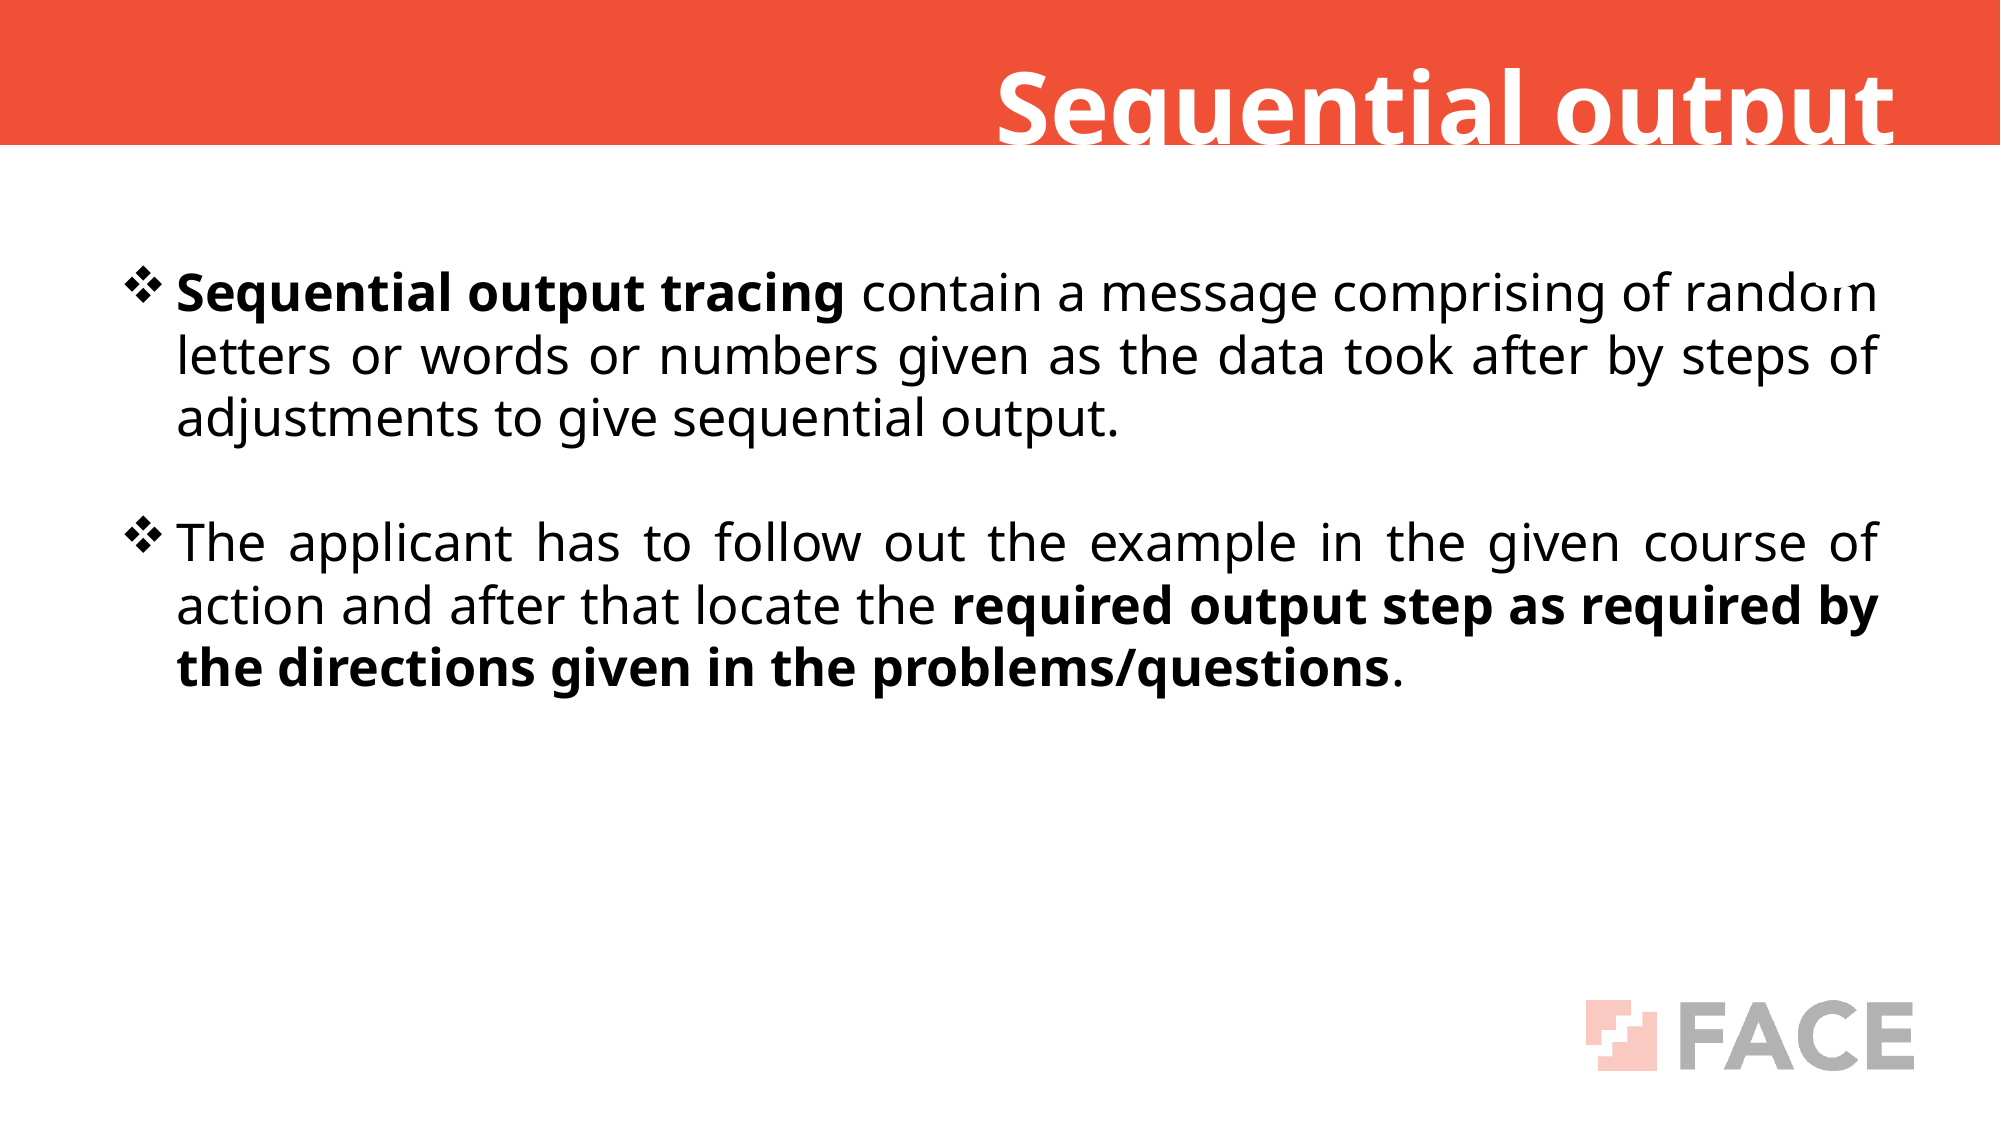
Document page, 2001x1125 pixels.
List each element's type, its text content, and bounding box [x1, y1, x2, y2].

text_box [0, 0, 2000, 147]
picture [1586, 1000, 1914, 1072]
text_box Sequential output tracing [638, 37, 1914, 293]
text_box Sequential output tracing contain a message comprising of random letters or words or numbers given as the data took after by steps of adjustments to give sequential output. The applicant has to follow out the example in the given course of action and after that locate the required output step as required by the directions given in the problems/questions. [105, 189, 1895, 705]
